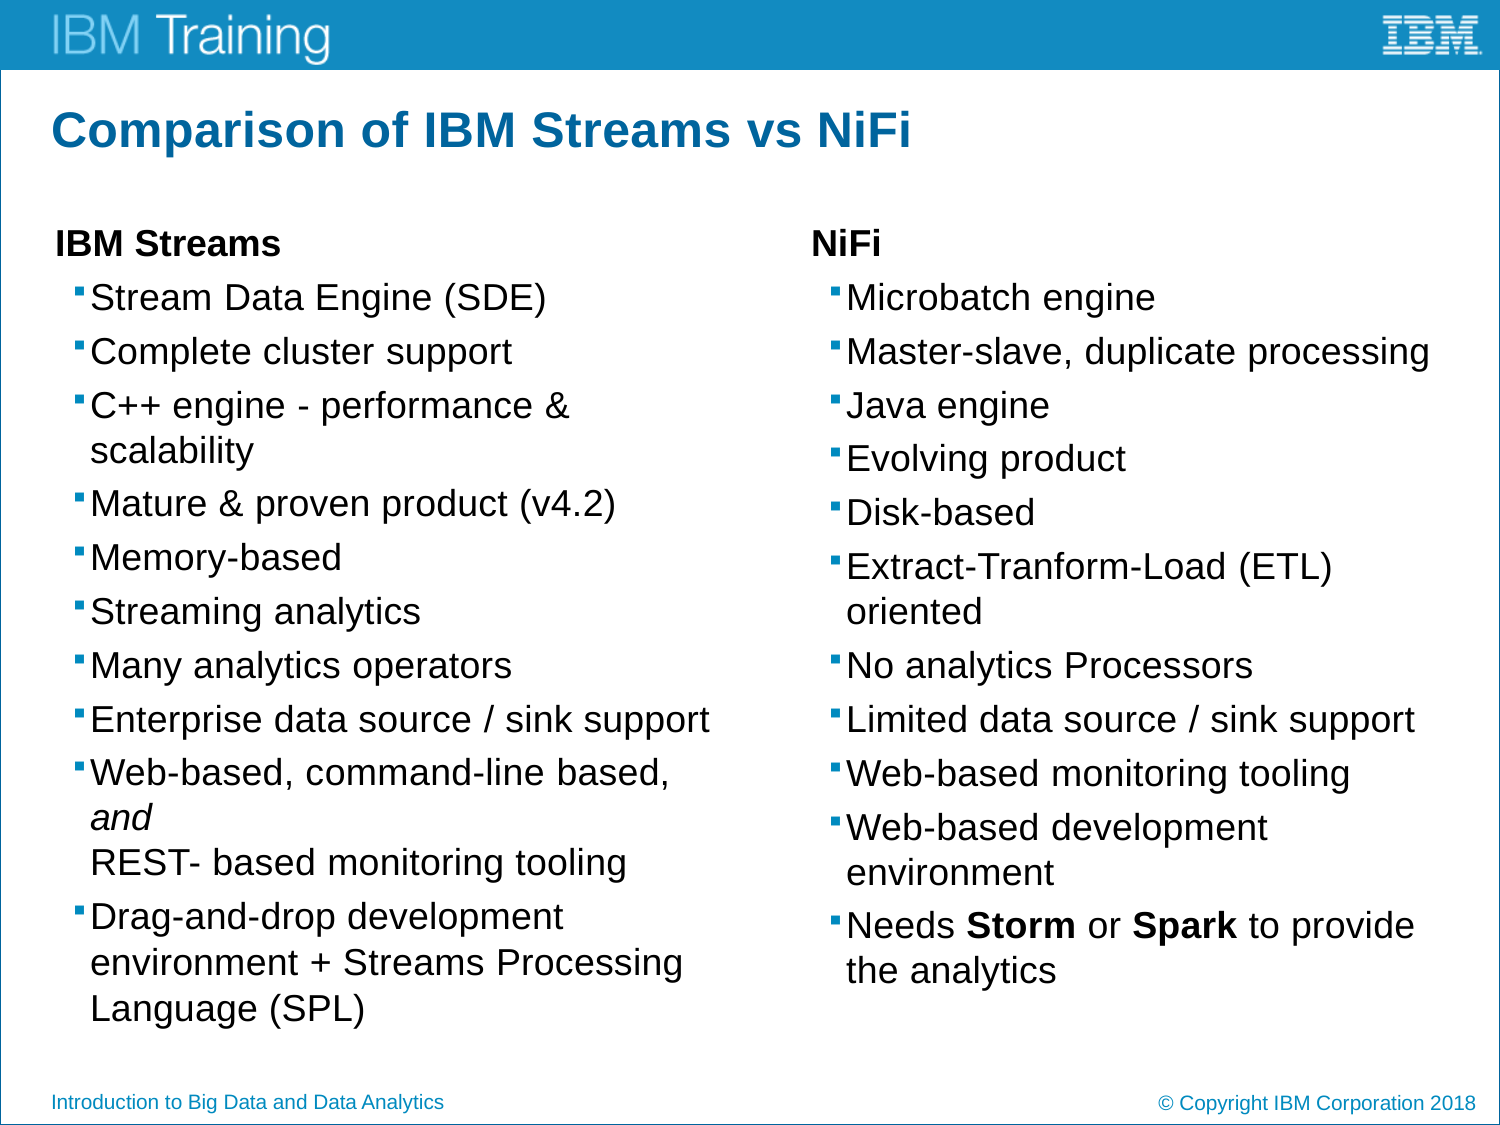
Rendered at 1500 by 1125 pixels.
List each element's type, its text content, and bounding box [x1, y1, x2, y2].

text_box NiFi Microbatch engine Master-slave, duplicate processing Java engine Evolving product Disk-based Extract-Tranform-Load (ETL) oriented No analytics Processors Limited data source / sink support Web-based monitoring tooling Web-based development environment Needs Storm or Spark to provide the analytics [808, 208, 1465, 992]
text_box IBM Streams Stream Data Engine (SDE) Complete cluster support C++ engine - performance & scalability Mature & proven product (v4.2) Memory-based Streaming analytics Many analytics operators Enterprise data source / sink support Web-based, command-line based, and REST- based monitoring tooling Drag-and-drop development environment + Streams Processing Language (SPL) [53, 208, 739, 1029]
picture [1167, 1096, 1173, 1109]
picture [0, 0, 1500, 70]
title Comparison of IBM Streams vs NiFi [36, 75, 1485, 180]
picture [1158, 1095, 1166, 1109]
